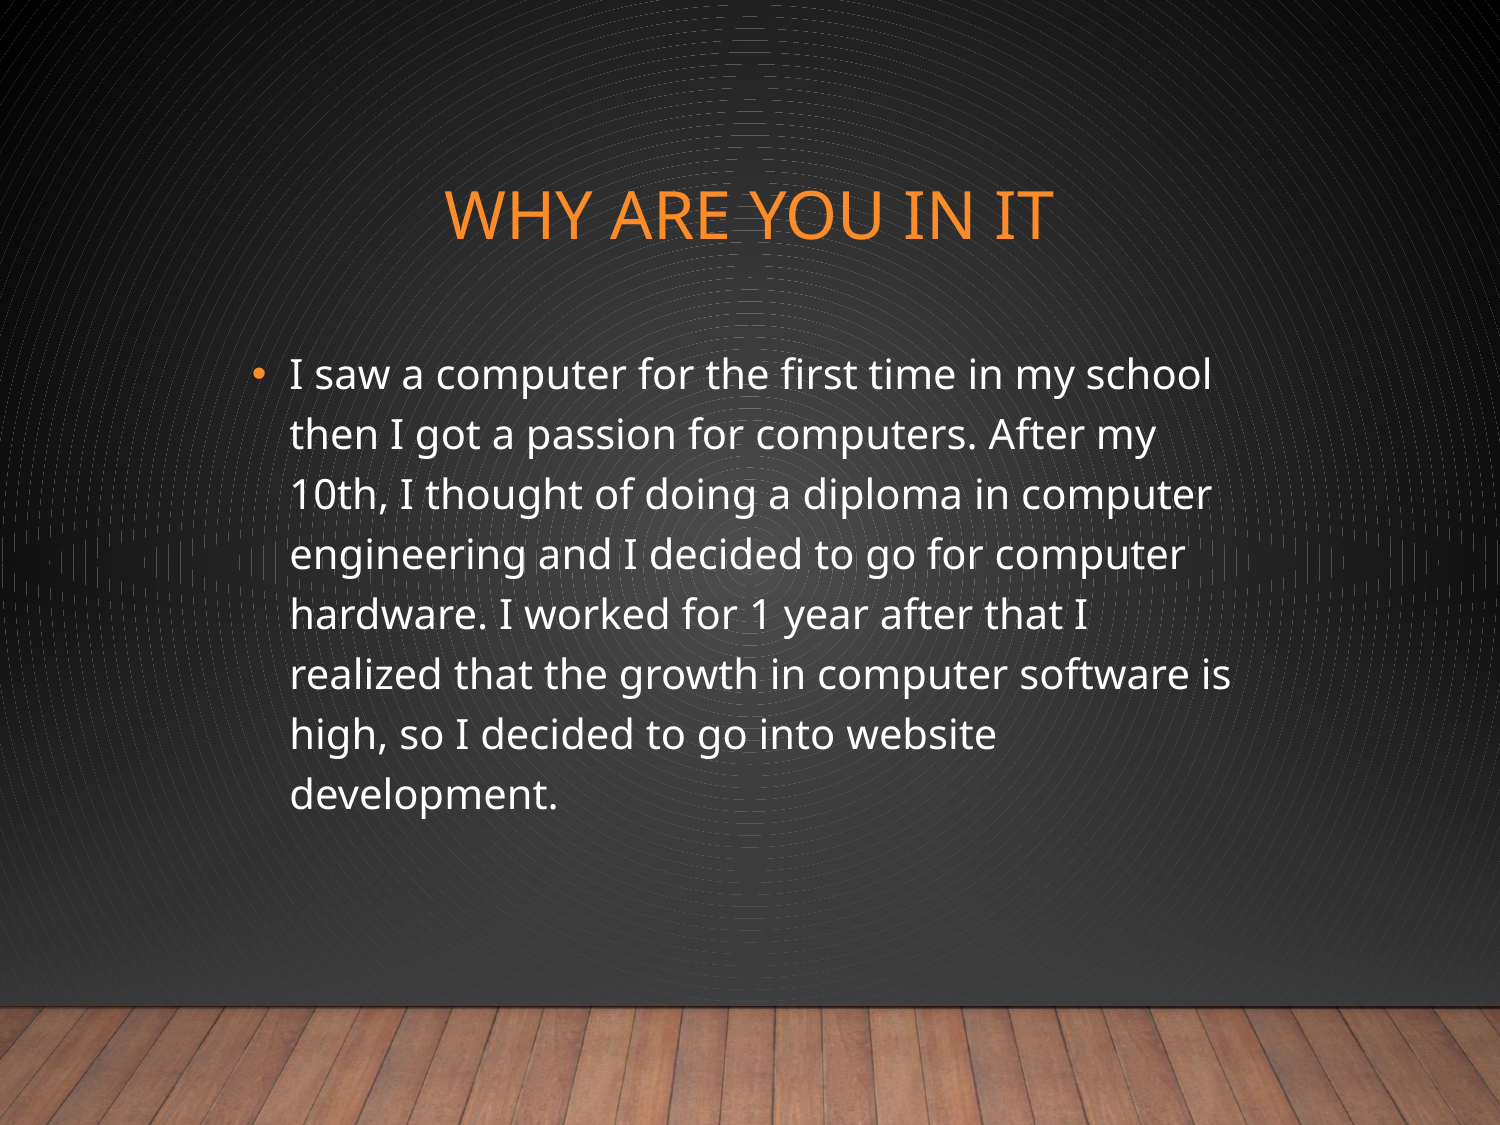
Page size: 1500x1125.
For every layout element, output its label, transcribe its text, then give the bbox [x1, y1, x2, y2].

list I saw a computer for the first time in my school then I got a passion for computers. After my 10th, I thought of doing a diploma in computer engineering and I decided to go for computer hardware. I worked for 1 year after that I realized that the growth in computer software is high, so I decided to go into website development. [236, 330, 1263, 897]
picture [0, 1006, 1500, 1125]
title Why are you in IT [236, 131, 1263, 305]
